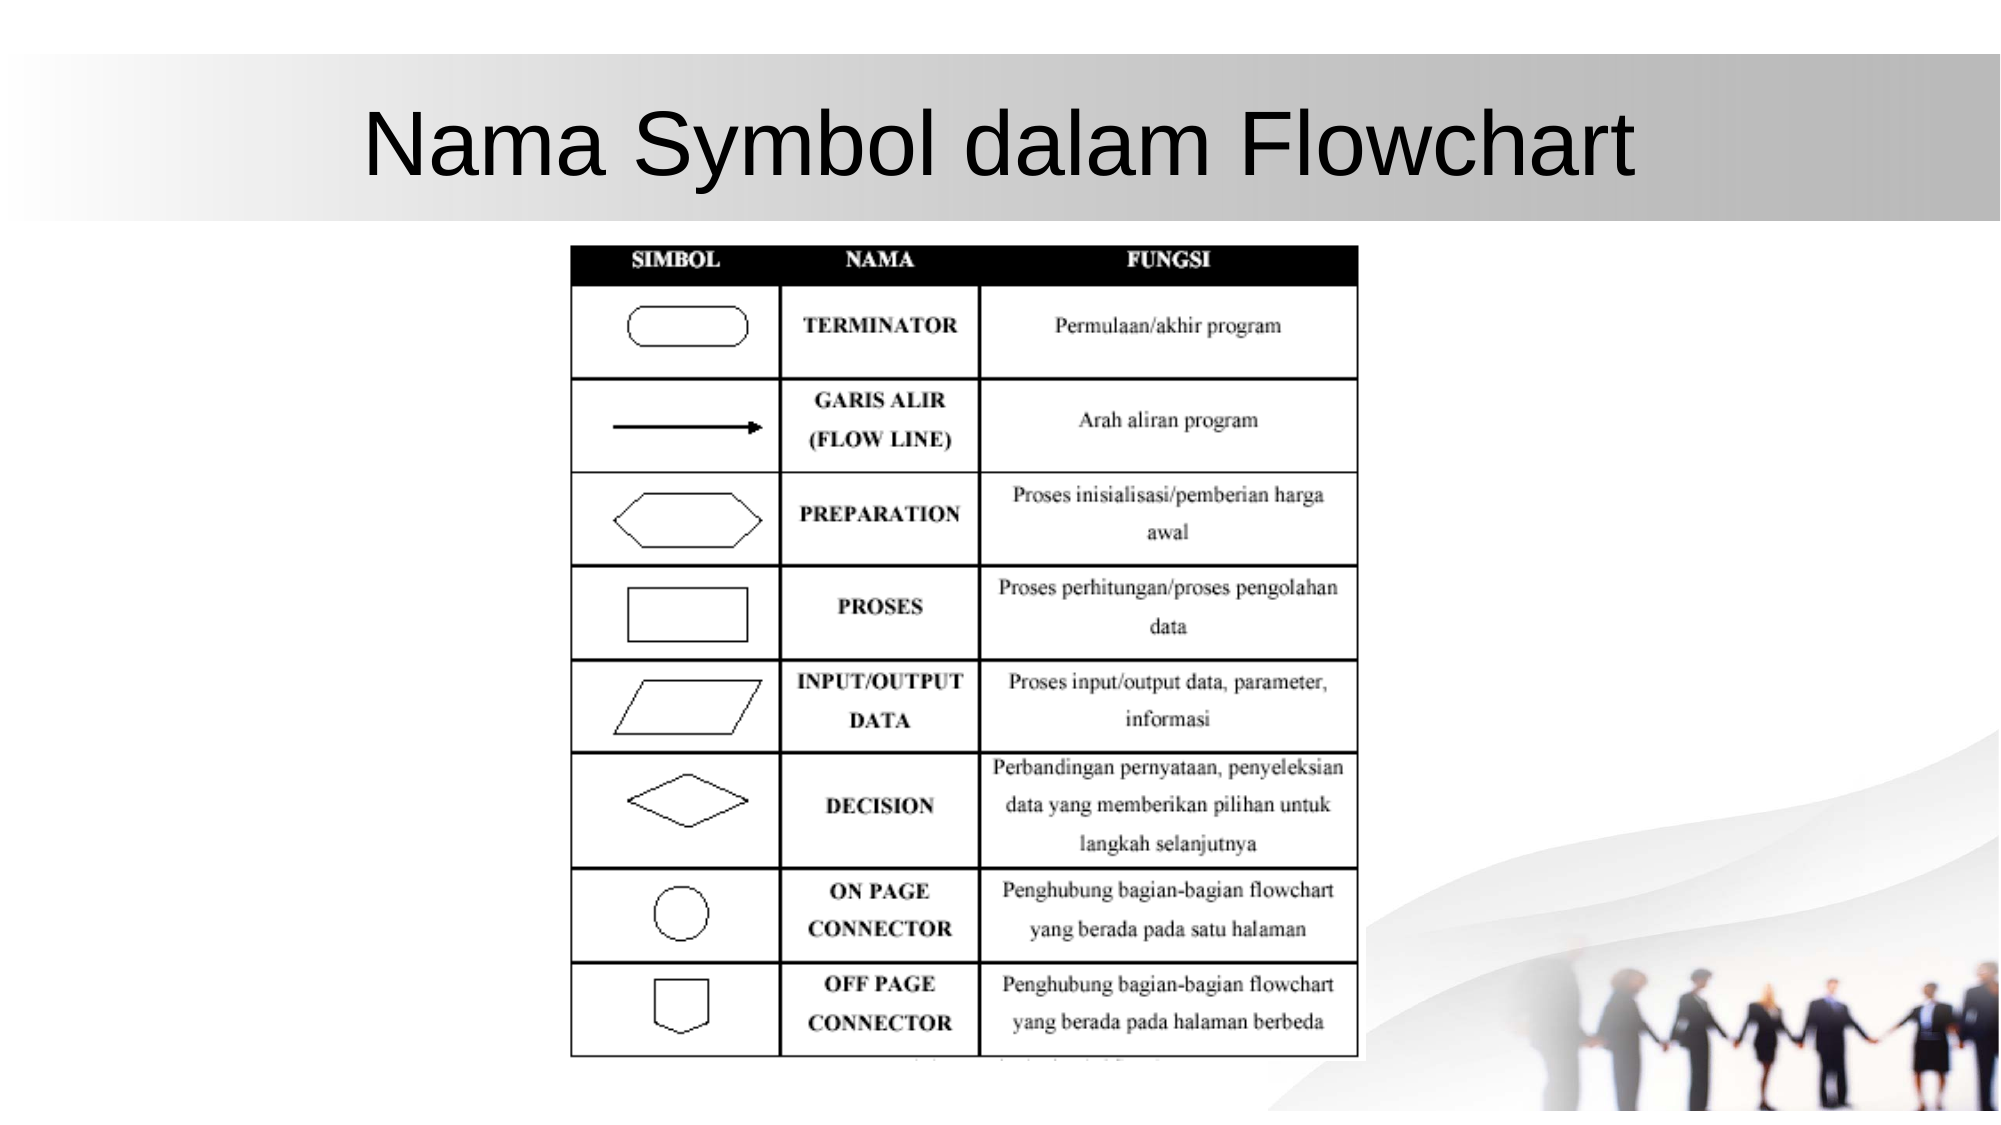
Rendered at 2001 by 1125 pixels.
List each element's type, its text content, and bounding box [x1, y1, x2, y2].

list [569, 244, 1366, 1061]
title Nama Symbol dalam Flowchart [99, 44, 1901, 233]
picture [1268, 728, 1999, 1111]
